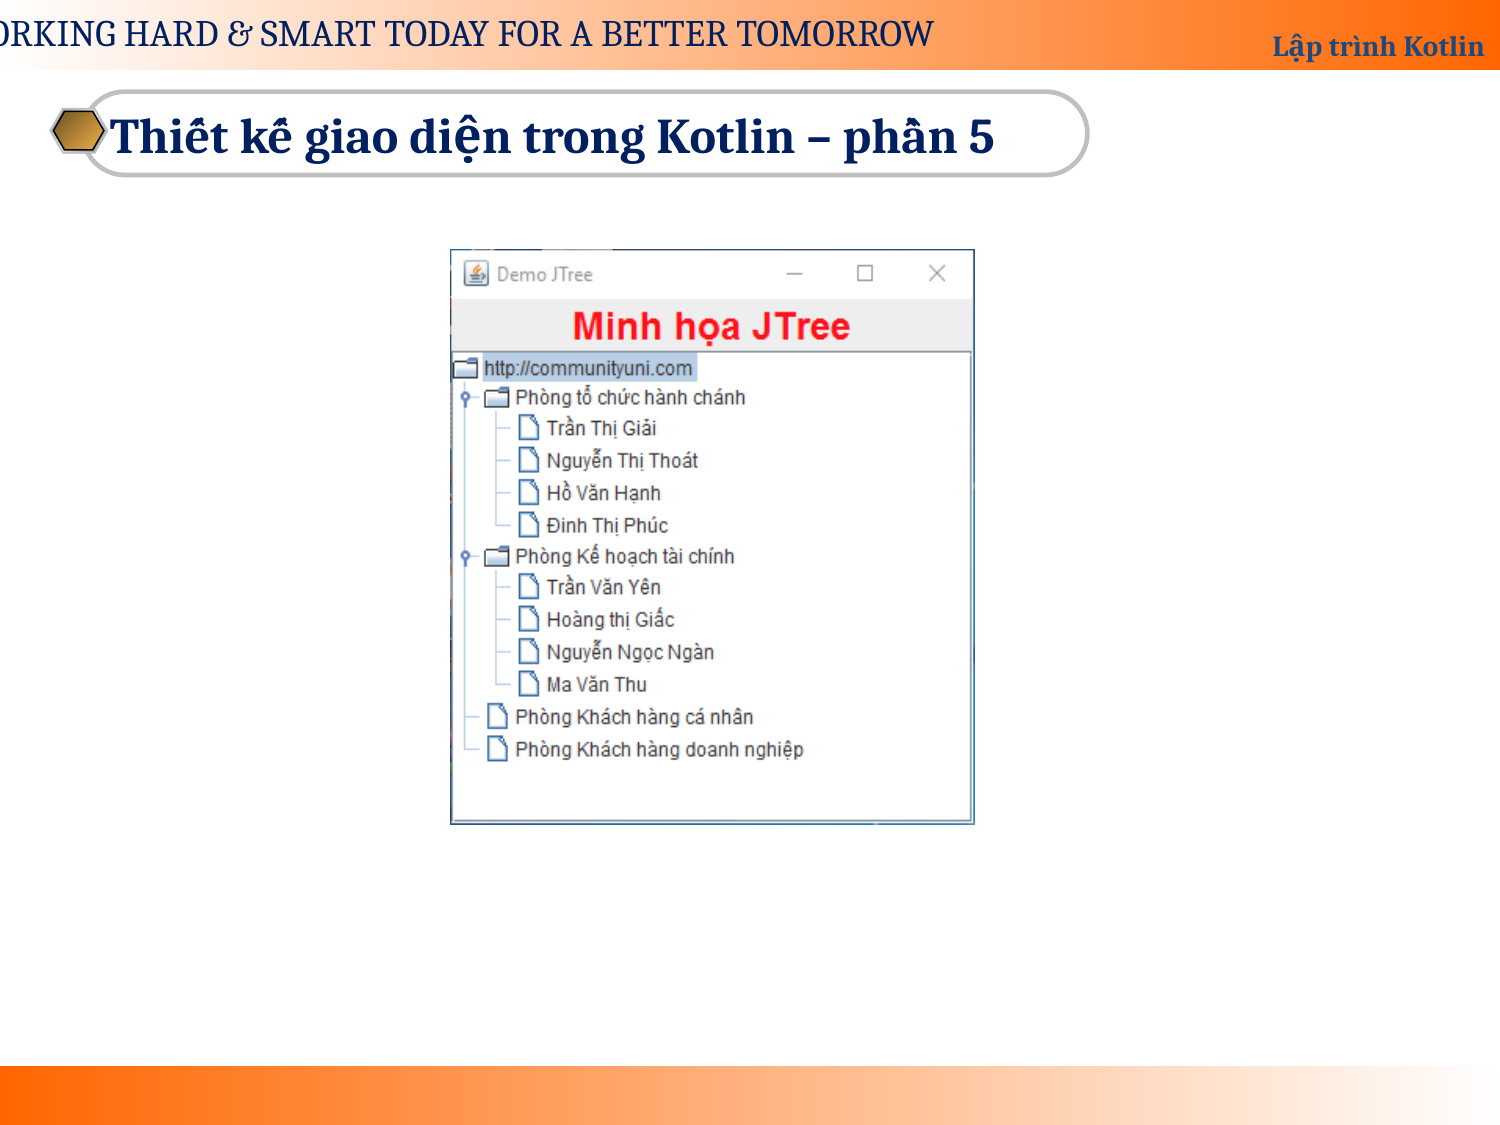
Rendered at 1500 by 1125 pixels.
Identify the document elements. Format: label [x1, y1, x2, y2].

text_box [49, 91, 1088, 176]
picture [449, 249, 976, 826]
